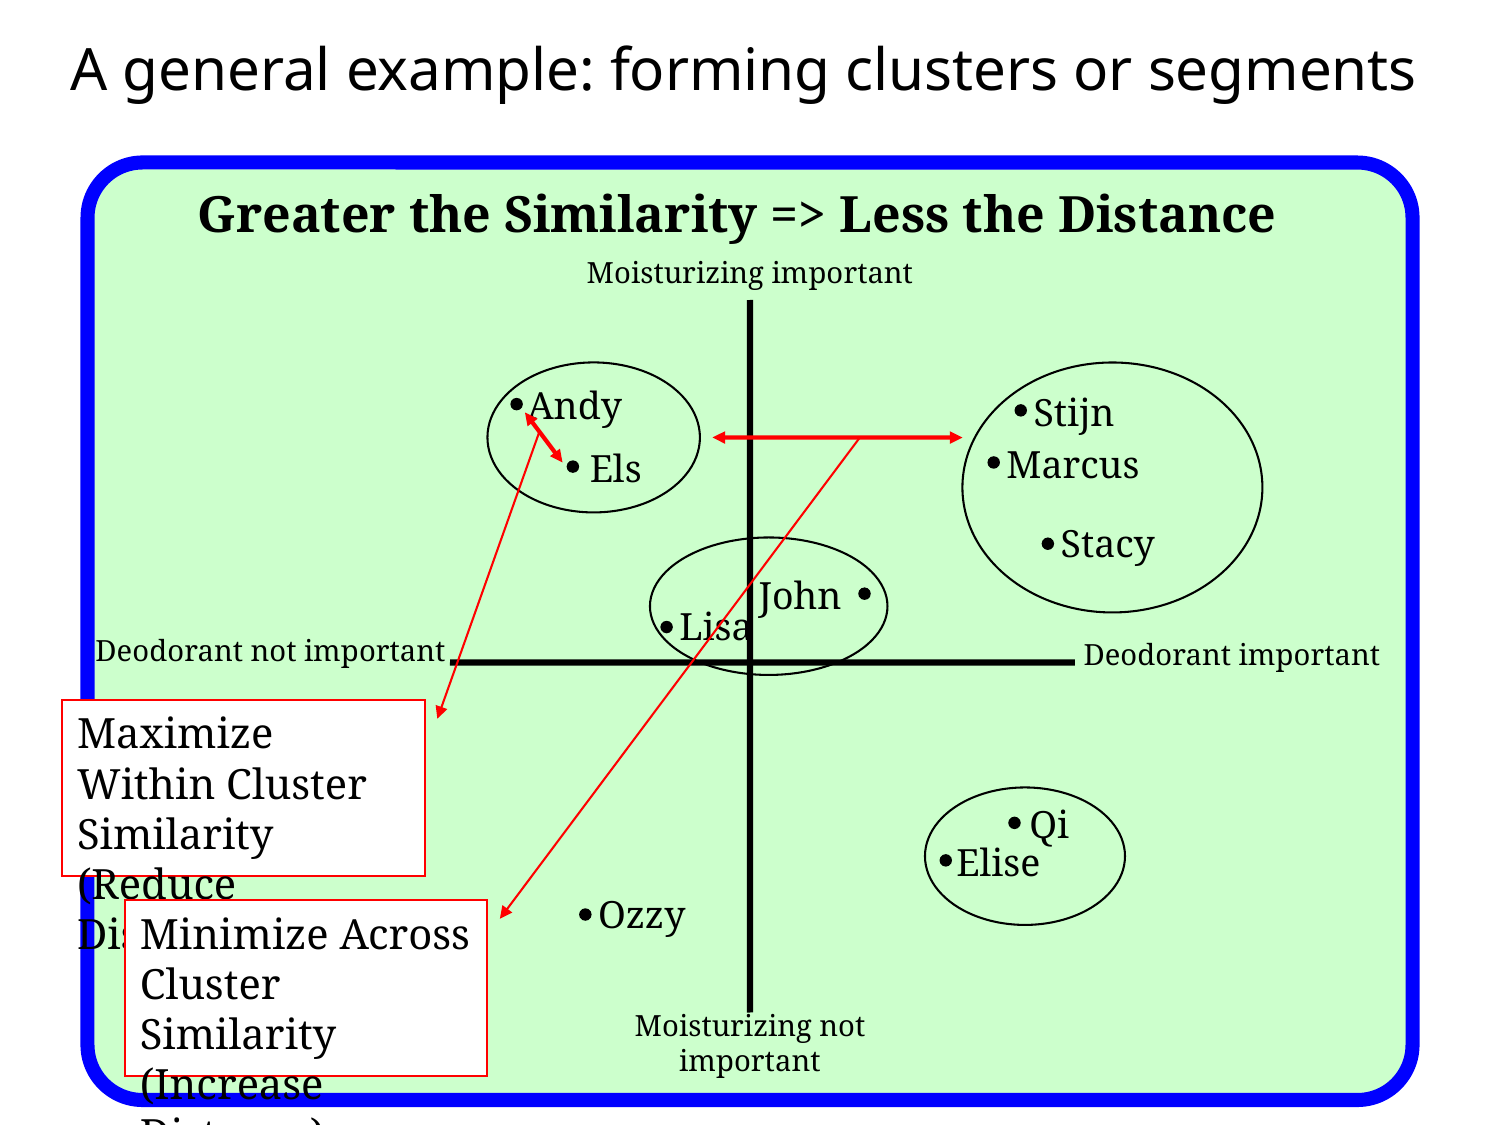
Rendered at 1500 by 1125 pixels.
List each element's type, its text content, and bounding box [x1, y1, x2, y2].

text_box [1003, 573, 1222, 613]
text_box [985, 787, 1065, 793]
text_box [87, 877, 146, 1101]
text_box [124, 437, 963, 1077]
text_box Greater the Similarity => Less the Distance [125, 174, 1350, 250]
text_box [963, 892, 1111, 925]
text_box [512, 374, 700, 437]
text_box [549, 247, 950, 437]
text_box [991, 381, 1267, 573]
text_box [963, 624, 1469, 680]
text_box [62, 412, 563, 877]
text_box [963, 414, 991, 561]
slide_number 11 [1175, 1062, 1488, 1125]
text_box [493, 389, 512, 412]
text_box A general example: forming clusters or segments [12, 24, 1475, 110]
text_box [963, 793, 1236, 892]
text_box [146, 680, 1413, 1101]
text_box [537, 369, 549, 374]
text_box [1033, 362, 1192, 381]
text_box [87, 162, 1413, 624]
